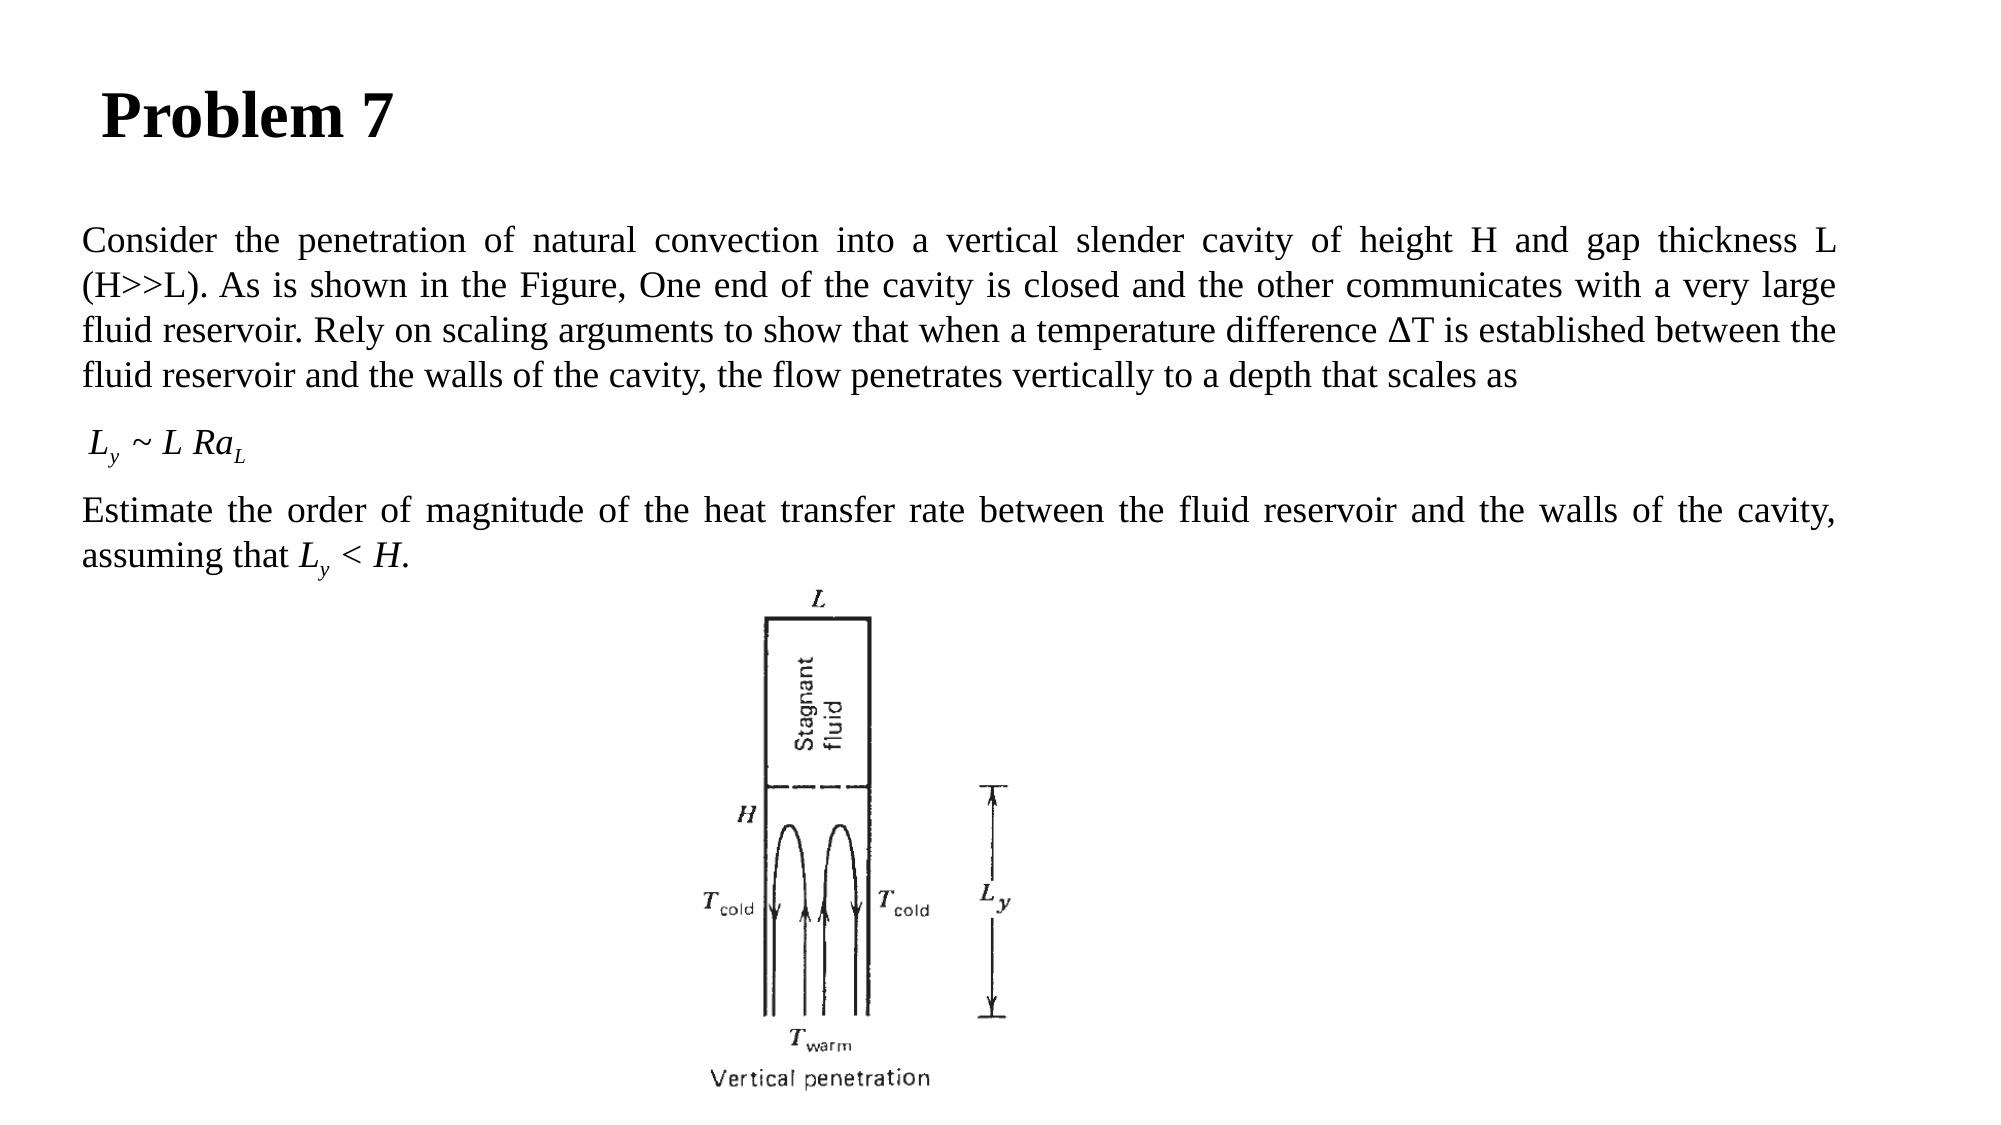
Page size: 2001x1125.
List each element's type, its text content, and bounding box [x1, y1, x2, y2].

text_box Consider the penetration of natural convection into a vertical slender cavity of height H and gap thickness L (H>>L). As is shown in the Figure, One end of the cavity is closed and the other communicates with a very large fluid reservoir. Rely on scaling arguments to show that when a temperature difference ΔT is established between the fluid reservoir and the walls of the cavity, the flow penetrates vertically to a depth that scales as Estimate the order of magnitude of the heat transfer rate between the fluid reservoir and the walls of the cavity, assuming that Ly < H. [67, 207, 1854, 589]
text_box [82, 417, 254, 476]
picture [678, 562, 1028, 1103]
text_box Problem 7 [86, 63, 633, 158]
